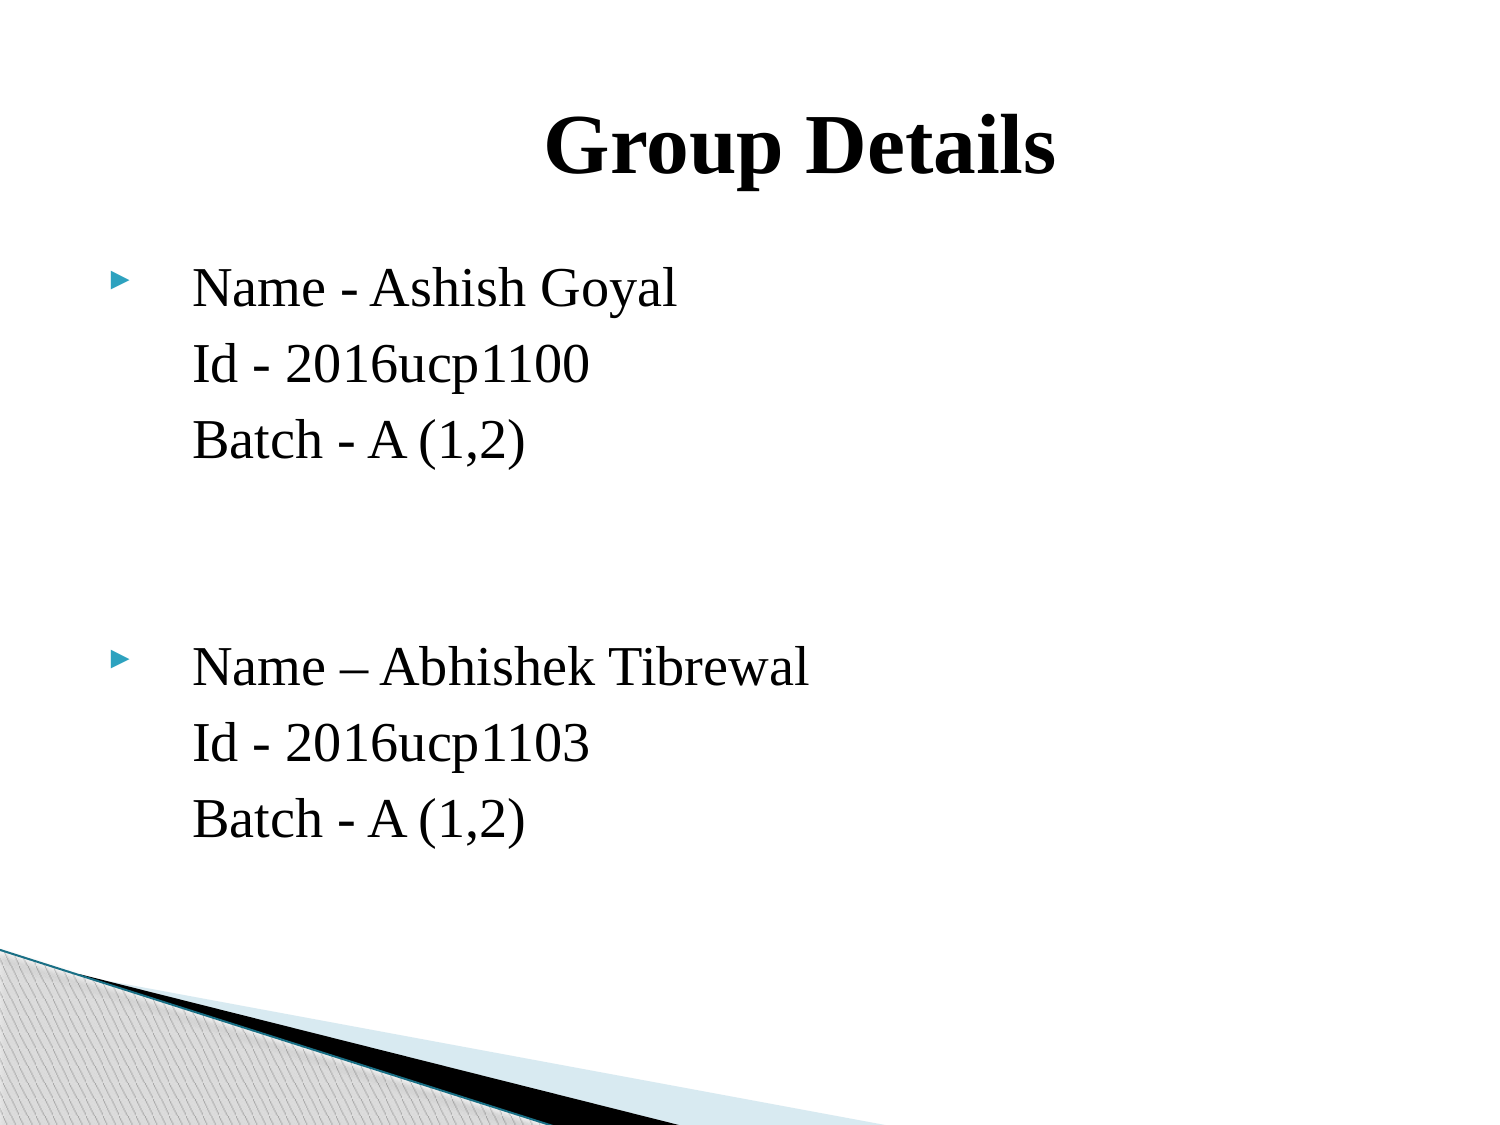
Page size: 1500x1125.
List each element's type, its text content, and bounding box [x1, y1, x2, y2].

list Name - Ashish Goyal Id - 2016ucp1100 Batch - A (1,2) Name – Abhishek Tibrewal Id - 2016ucp1103 Batch - A (1,2) [75, 243, 1425, 986]
title Group Details [75, 45, 1500, 233]
